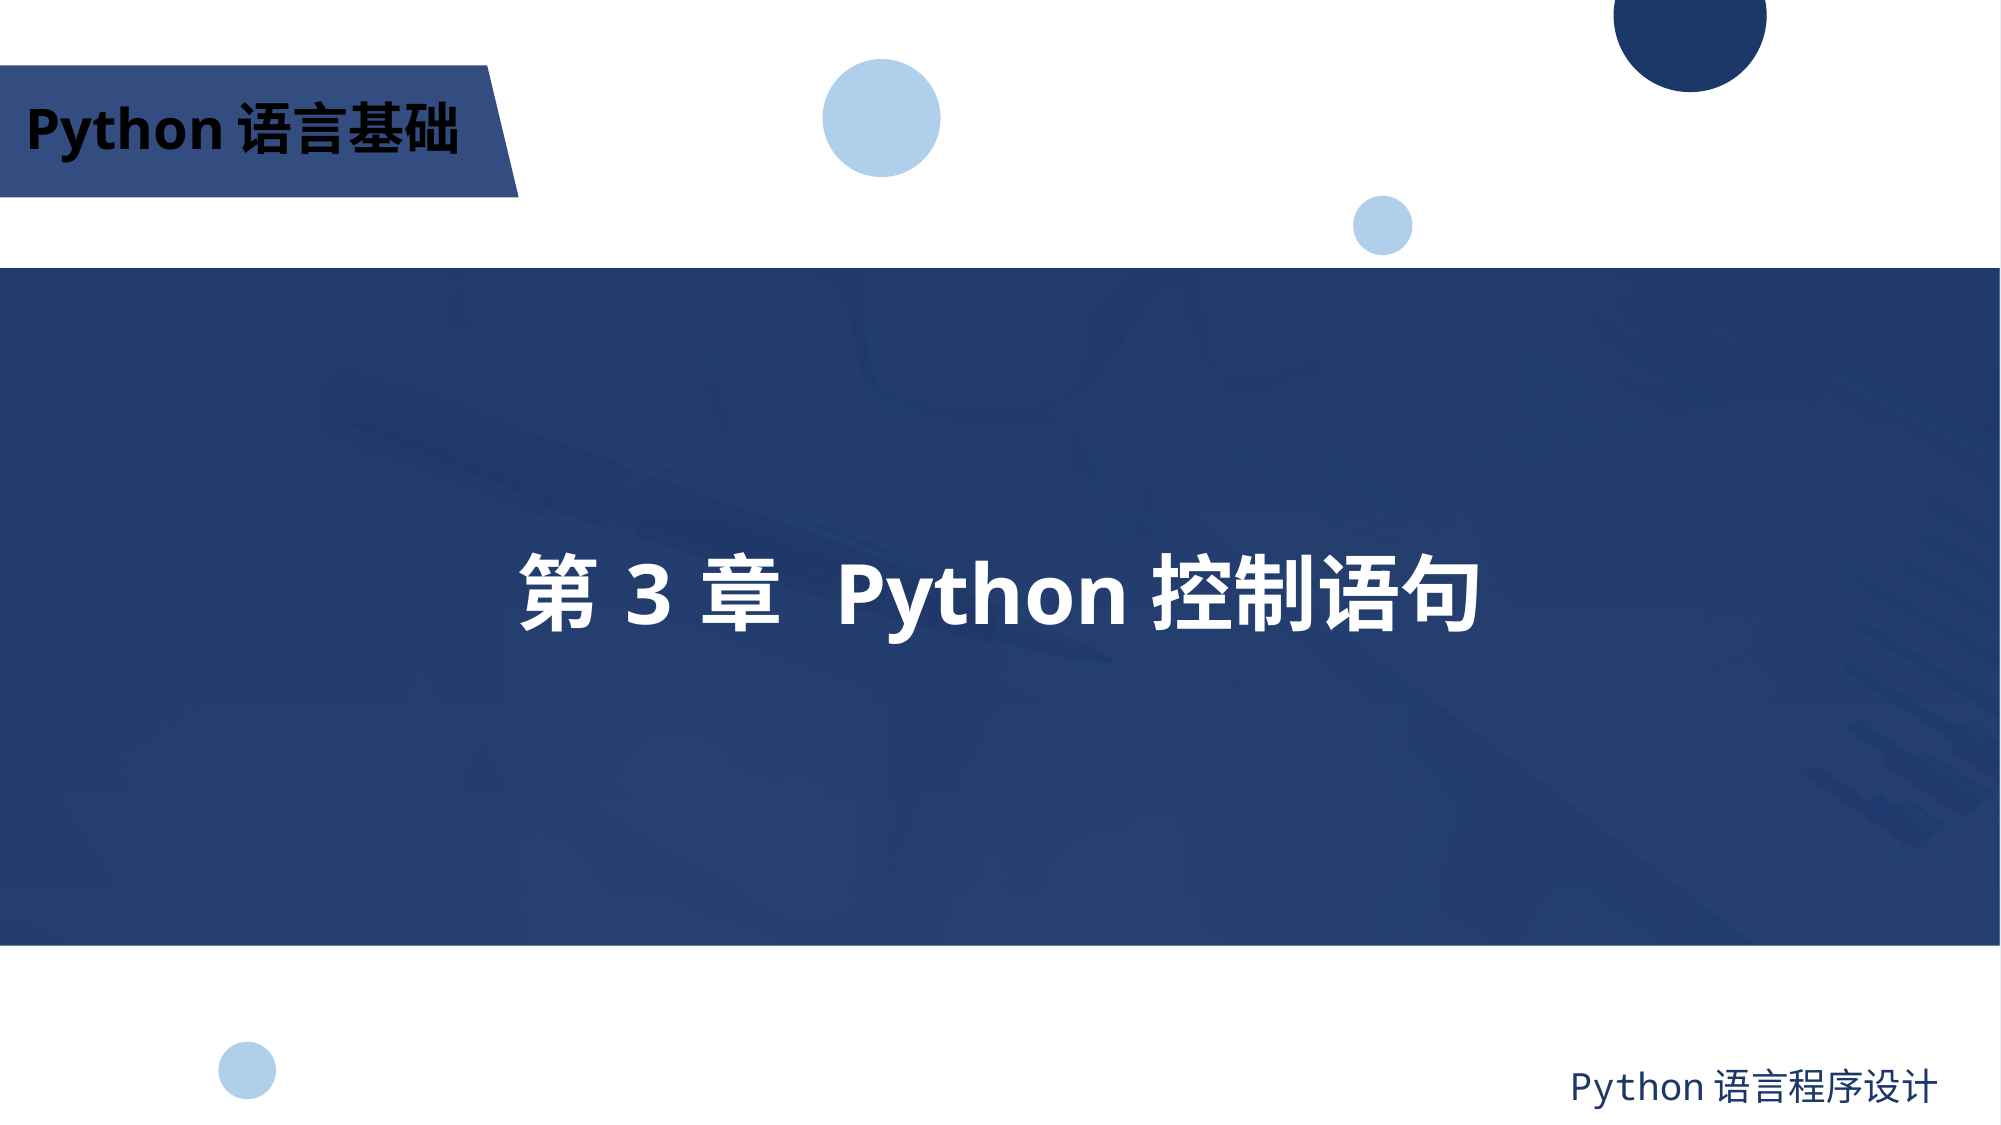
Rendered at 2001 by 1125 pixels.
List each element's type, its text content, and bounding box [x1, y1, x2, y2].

text_box 第3章 Python控制语句 [192, 554, 1807, 642]
title Python语言基础 [0, 72, 488, 190]
